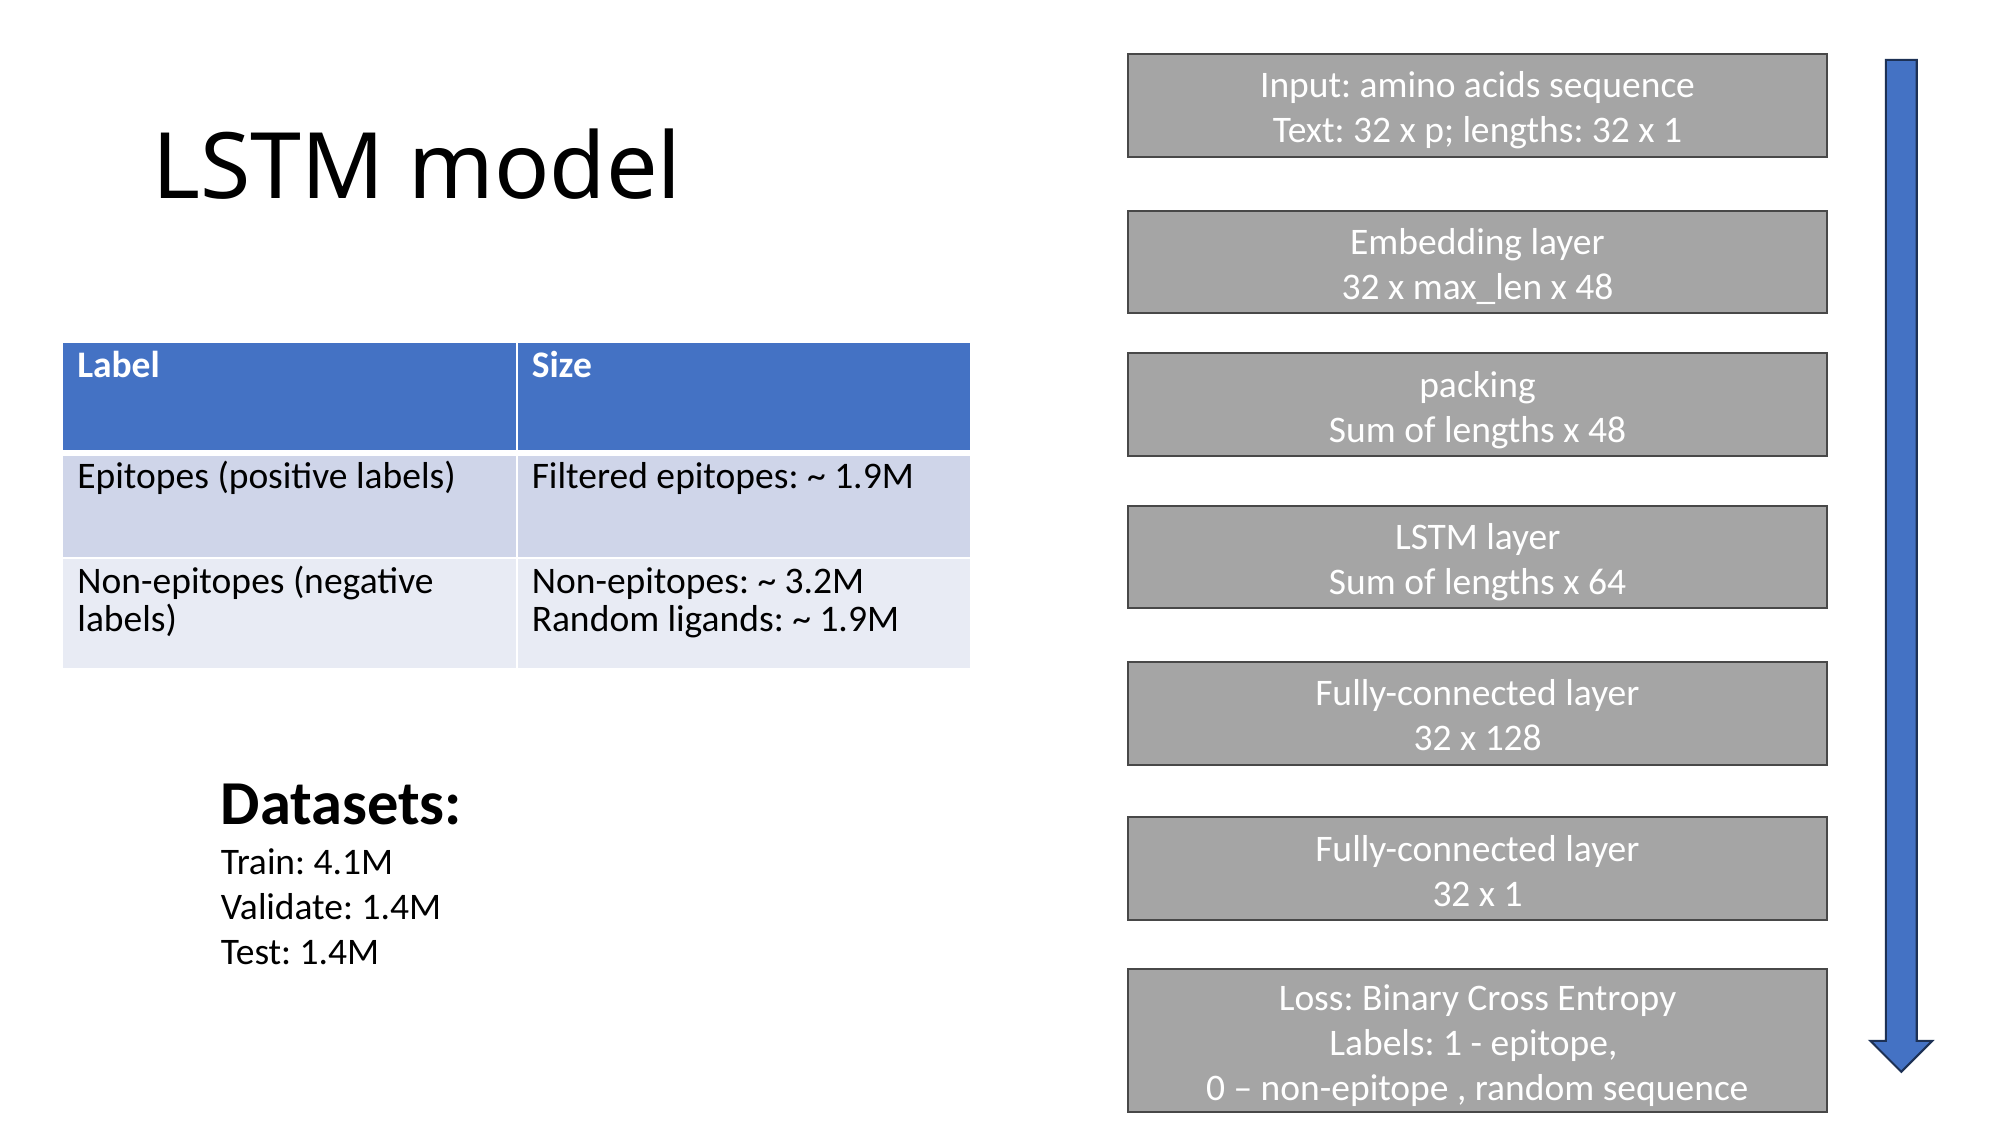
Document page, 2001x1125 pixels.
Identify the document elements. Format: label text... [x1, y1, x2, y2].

table_cell Non-epitopes: ~ 3.2M Random ligands: ~ 1.9M [518, 559, 970, 668]
text_box LSTM layer Sum of lengths x 64 [1127, 505, 1828, 609]
text_box Loss: Binary Cross Entropy Labels: 1 - epitope, 0 – non-epitope , random sequence [1127, 968, 1828, 1113]
text_box packing Sum of lengths x 48 [1127, 352, 1828, 457]
text_box Input: amino acids sequence Text: 32 x p; lengths: 32 x 1 [1127, 53, 1828, 158]
table_cell Non-epitopes (negative labels) [63, 559, 516, 668]
table_cell Epitopes (positive labels) [63, 456, 516, 557]
text_box Datasets: Train: 4.1M Validate: 1.4M Test: 1.4M [206, 755, 648, 980]
table_header Label [63, 343, 516, 450]
text_box Embedding layer 32 x max_len x 48 [1127, 210, 1828, 314]
text_box [1867, 58, 1935, 1074]
title LSTM model [137, 59, 760, 278]
table_cell Filtered epitopes: ~ 1.9M [518, 456, 970, 557]
text_box Fully-connected layer 32 x 1 [1127, 816, 1828, 921]
text_box Fully-connected layer 32 x 128 [1127, 661, 1828, 766]
table_header Size [518, 343, 970, 450]
